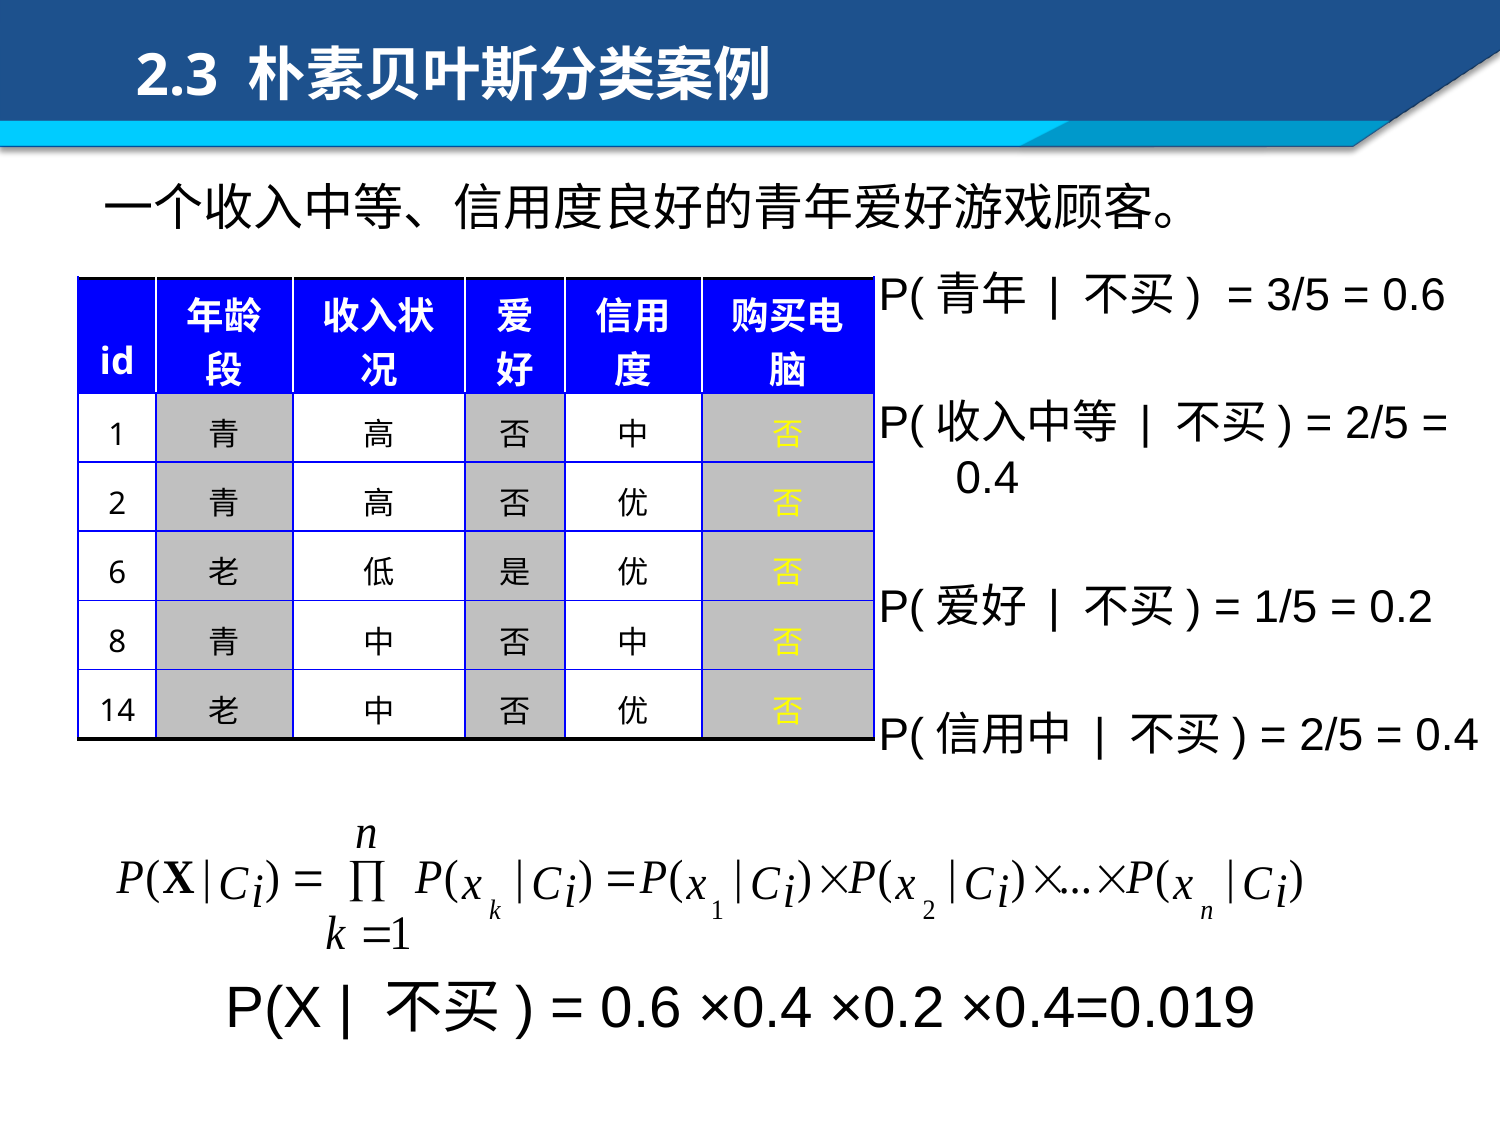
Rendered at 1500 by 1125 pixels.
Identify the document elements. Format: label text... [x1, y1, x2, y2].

title 2.3 朴素贝叶斯分类案例 [120, 26, 1471, 117]
table_cell 否 [466, 601, 564, 669]
table_cell 优 [566, 532, 701, 600]
table_cell 中 [566, 394, 701, 461]
table_cell 否 [466, 670, 564, 737]
picture [0, 0, 1500, 161]
table_header 收入状况 [294, 280, 464, 392]
table_cell 青 [157, 394, 292, 461]
table_cell 青 [157, 463, 292, 530]
table_cell 否 [466, 463, 564, 530]
table_cell 老 [157, 670, 292, 737]
table_cell 2 [79, 463, 155, 530]
table_cell 否 [703, 670, 873, 737]
table_cell 14 [79, 670, 155, 737]
table_cell 中 [294, 601, 464, 669]
table_cell 1 [79, 394, 155, 461]
text_box 一个收入中等、信用度良好的青年爱好游戏顾客。 [88, 167, 1471, 243]
table_cell 中 [294, 670, 464, 737]
table_cell 否 [703, 394, 873, 461]
table_cell 中 [566, 601, 701, 669]
table_cell 否 [703, 463, 873, 530]
table_header 信用度 [566, 280, 701, 392]
table_cell 否 [703, 532, 873, 600]
table_cell 否 [703, 601, 873, 669]
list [108, 800, 1312, 962]
table_header 年龄段 [157, 280, 292, 392]
table_cell 老 [157, 532, 292, 600]
table_cell 6 [79, 532, 155, 600]
table_cell 8 [79, 601, 155, 669]
table_cell 高 [294, 394, 464, 461]
table_cell 是 [466, 532, 564, 600]
table_cell 青 [157, 601, 292, 669]
table_header 爱好 [466, 280, 564, 392]
table_cell 优 [566, 463, 701, 530]
table_cell 低 [294, 532, 464, 600]
table_cell 优 [566, 670, 701, 737]
table_header id [79, 280, 155, 392]
table_cell 否 [466, 394, 564, 461]
table_header 购买电脑 [703, 280, 873, 392]
text_box P(青年 | 不买) = 3/5 = 0.6 P(收入中等 | 不买) = 2/5 = 0.4 P(爱好 | 不买) = 1/5 = 0.2 P(信用中 | 不买) = 2/5 = 0.4 [863, 257, 1500, 767]
table_cell 高 [294, 463, 464, 530]
text_box P(X | 不买) = 0.6 ×0.4 ×0.2 ×0.4=0.019 [133, 961, 1349, 1047]
